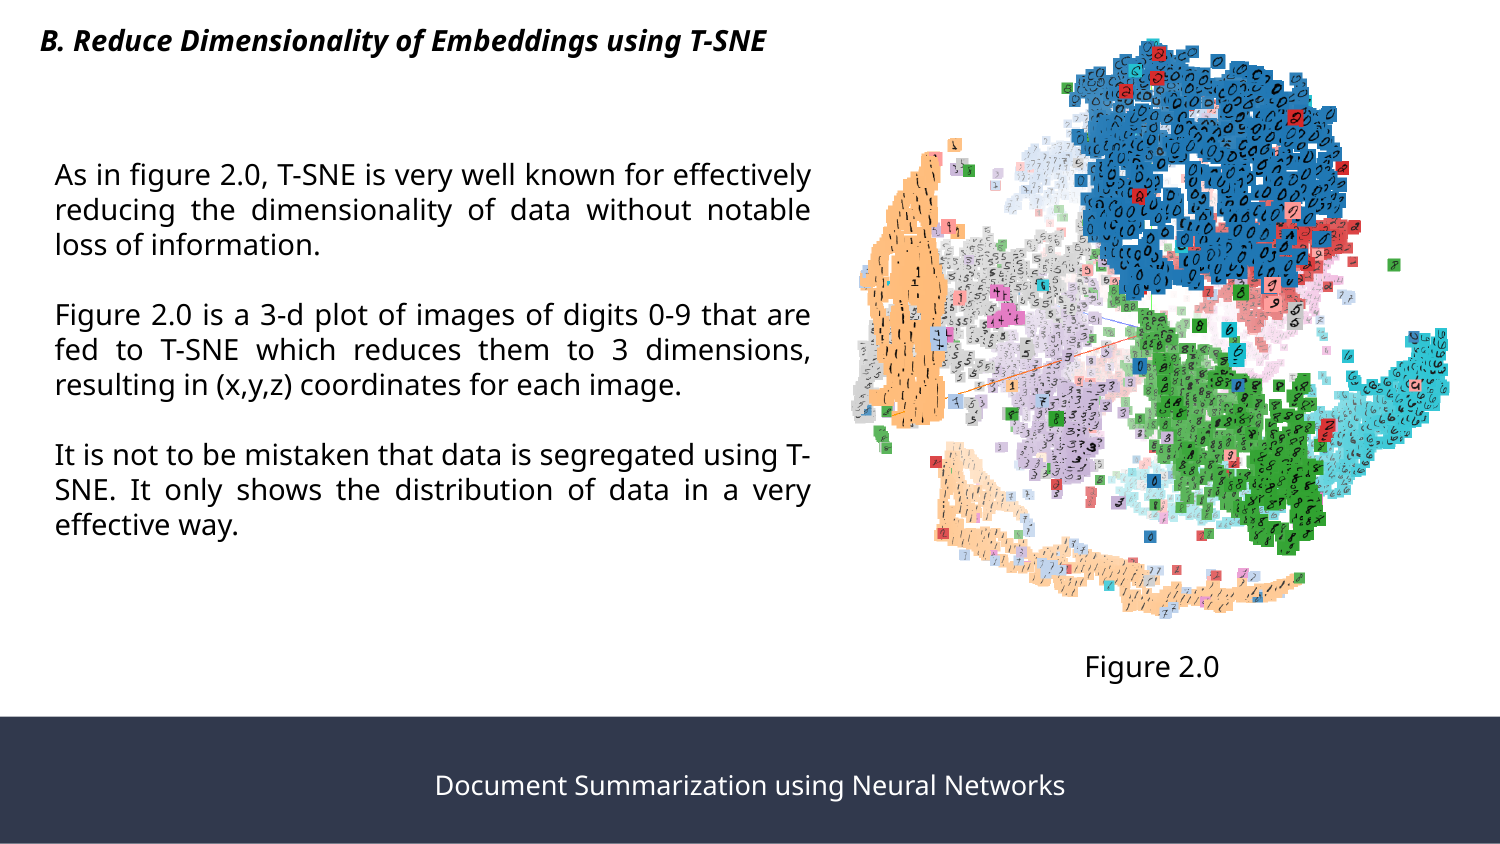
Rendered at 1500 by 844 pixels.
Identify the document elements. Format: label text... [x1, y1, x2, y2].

text_box As in figure 2.0, T-SNE is very well known for effectively reducing the dimensionality of data without notable loss of information. Figure 2.0 is a 3-d plot of images of digits 0-9 that are fed to T-SNE which reduces them to 3 dimensions, resulting in (x,y,z) coordinates for each image. It is not to be mistaken that data is segregated using T-SNE. It only shows the distribution of data in a very effective way. [39, 141, 828, 682]
list Document Summarization using Neural Networks [0, 725, 1500, 844]
text_box Figure 2.0 [831, 640, 1473, 698]
picture [826, 24, 1474, 632]
text_box B. Reduce Dimensionality of Embeddings using T-SNE [24, 0, 1419, 80]
